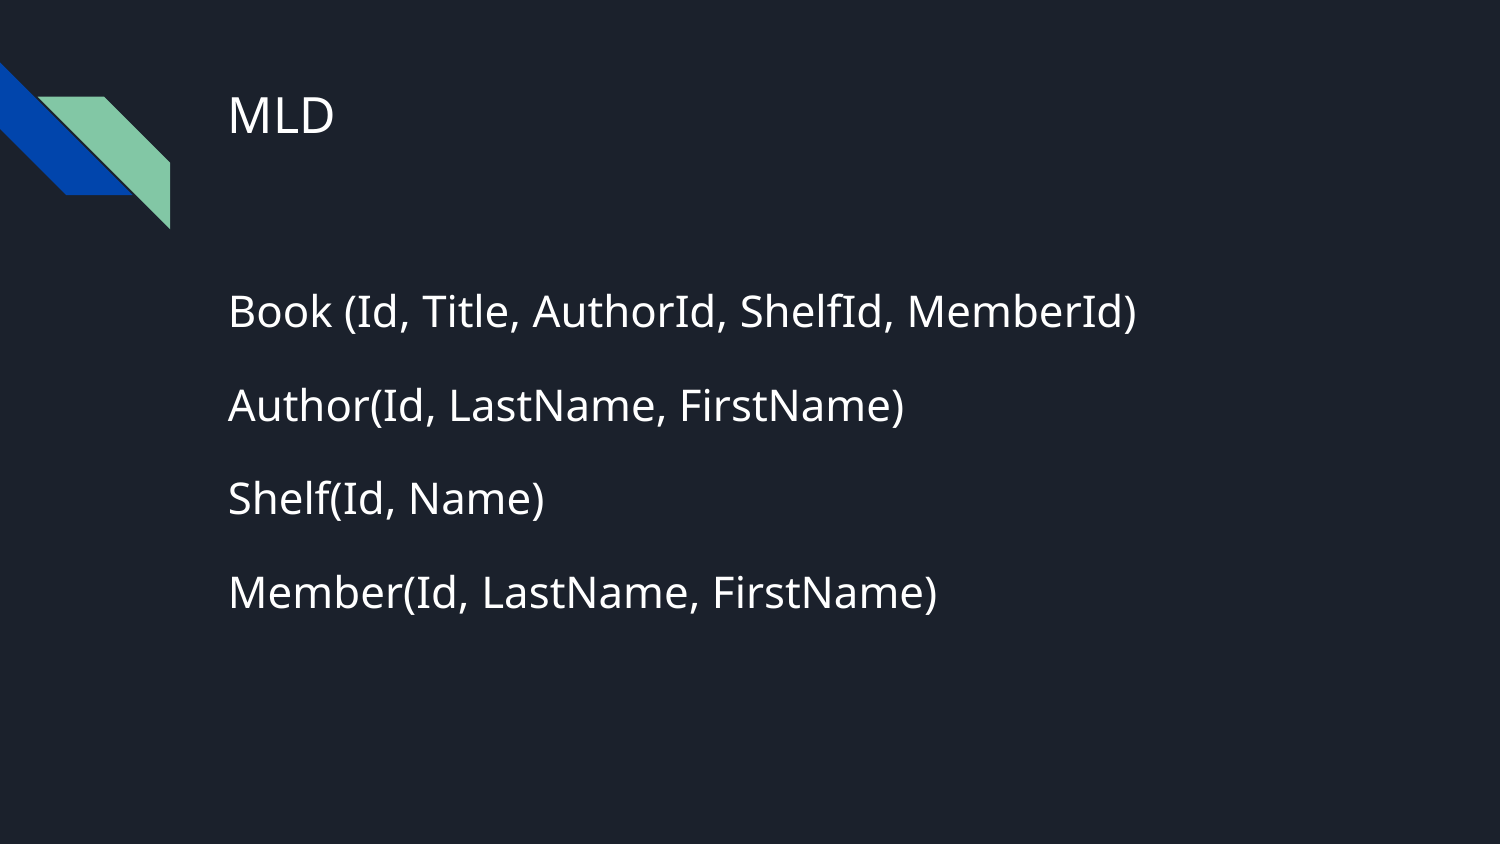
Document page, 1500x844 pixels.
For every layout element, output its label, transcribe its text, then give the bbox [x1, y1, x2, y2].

title MLD [212, 64, 1368, 215]
list Book (Id, Title, AuthorId, ShelfId, MemberId) Author(Id, LastName, FirstName) Shelf(Id, Name) Member(Id, LastName, FirstName) [212, 257, 1368, 735]
